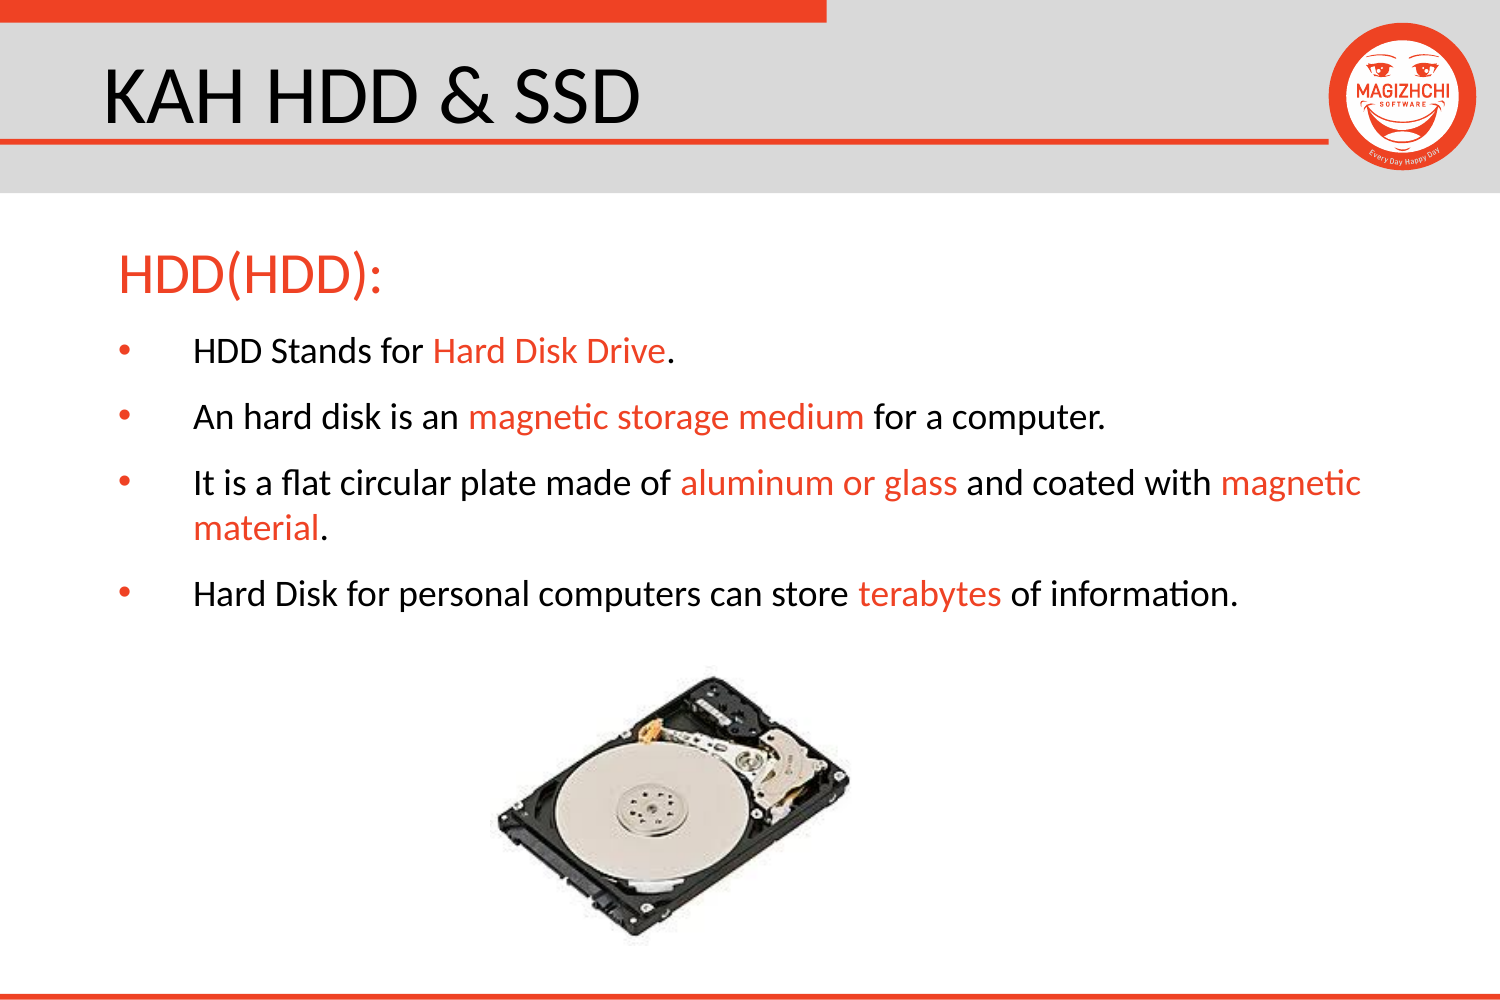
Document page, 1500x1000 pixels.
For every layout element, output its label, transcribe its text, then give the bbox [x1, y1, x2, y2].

title KAH HDD & SSD [88, 53, 1418, 140]
list HDD(HDD): HDD Stands for Hard Disk Drive. An hard disk is an magnetic storage medium for a computer. It is a flat circular plate made of aluminum or glass and coated with magnetic material. Hard Disk for personal computers can store terabytes of information. [103, 228, 1397, 863]
picture [490, 665, 858, 946]
